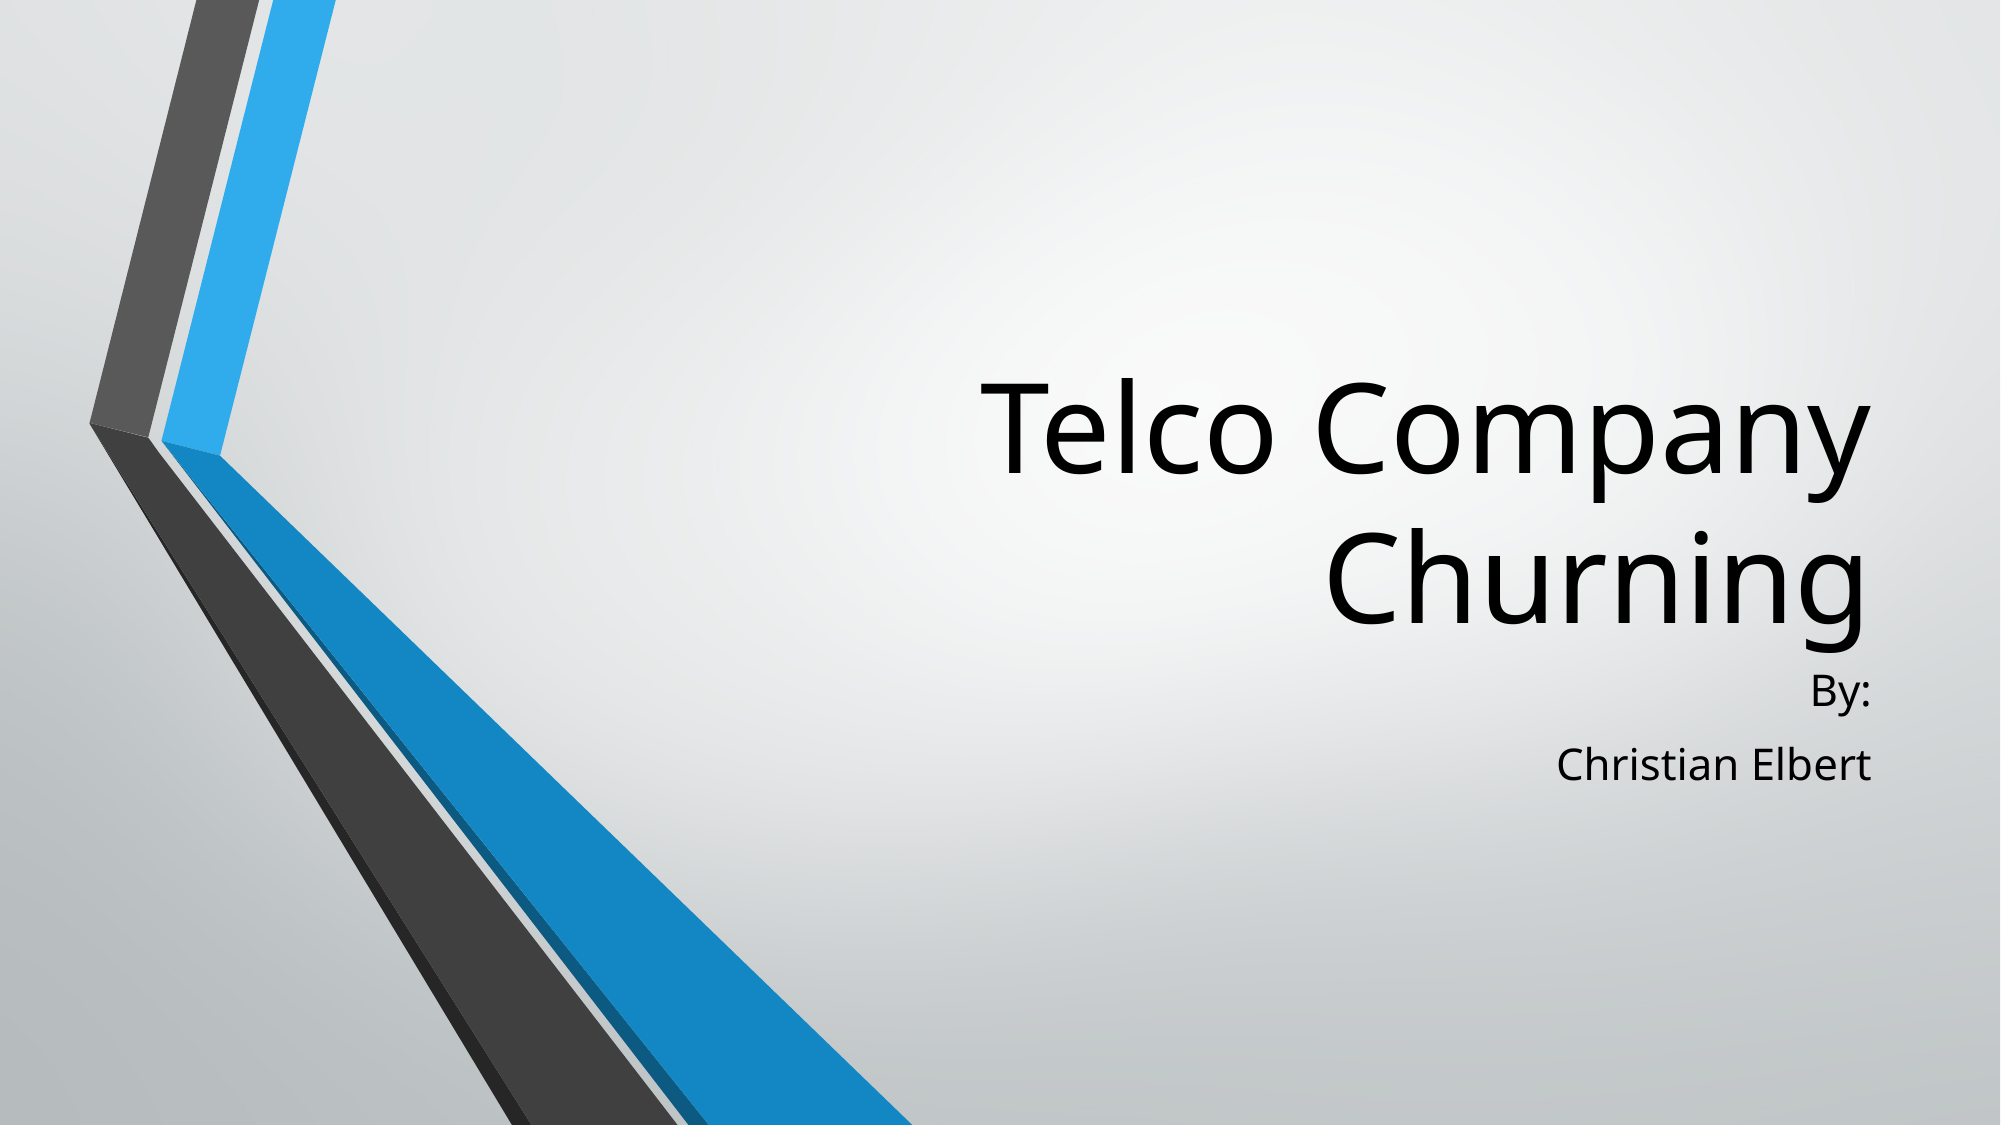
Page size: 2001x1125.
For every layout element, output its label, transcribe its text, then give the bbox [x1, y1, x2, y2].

subtitle By: Christian Elbert [740, 655, 1887, 884]
title Telco Company Churning [480, 226, 1887, 656]
